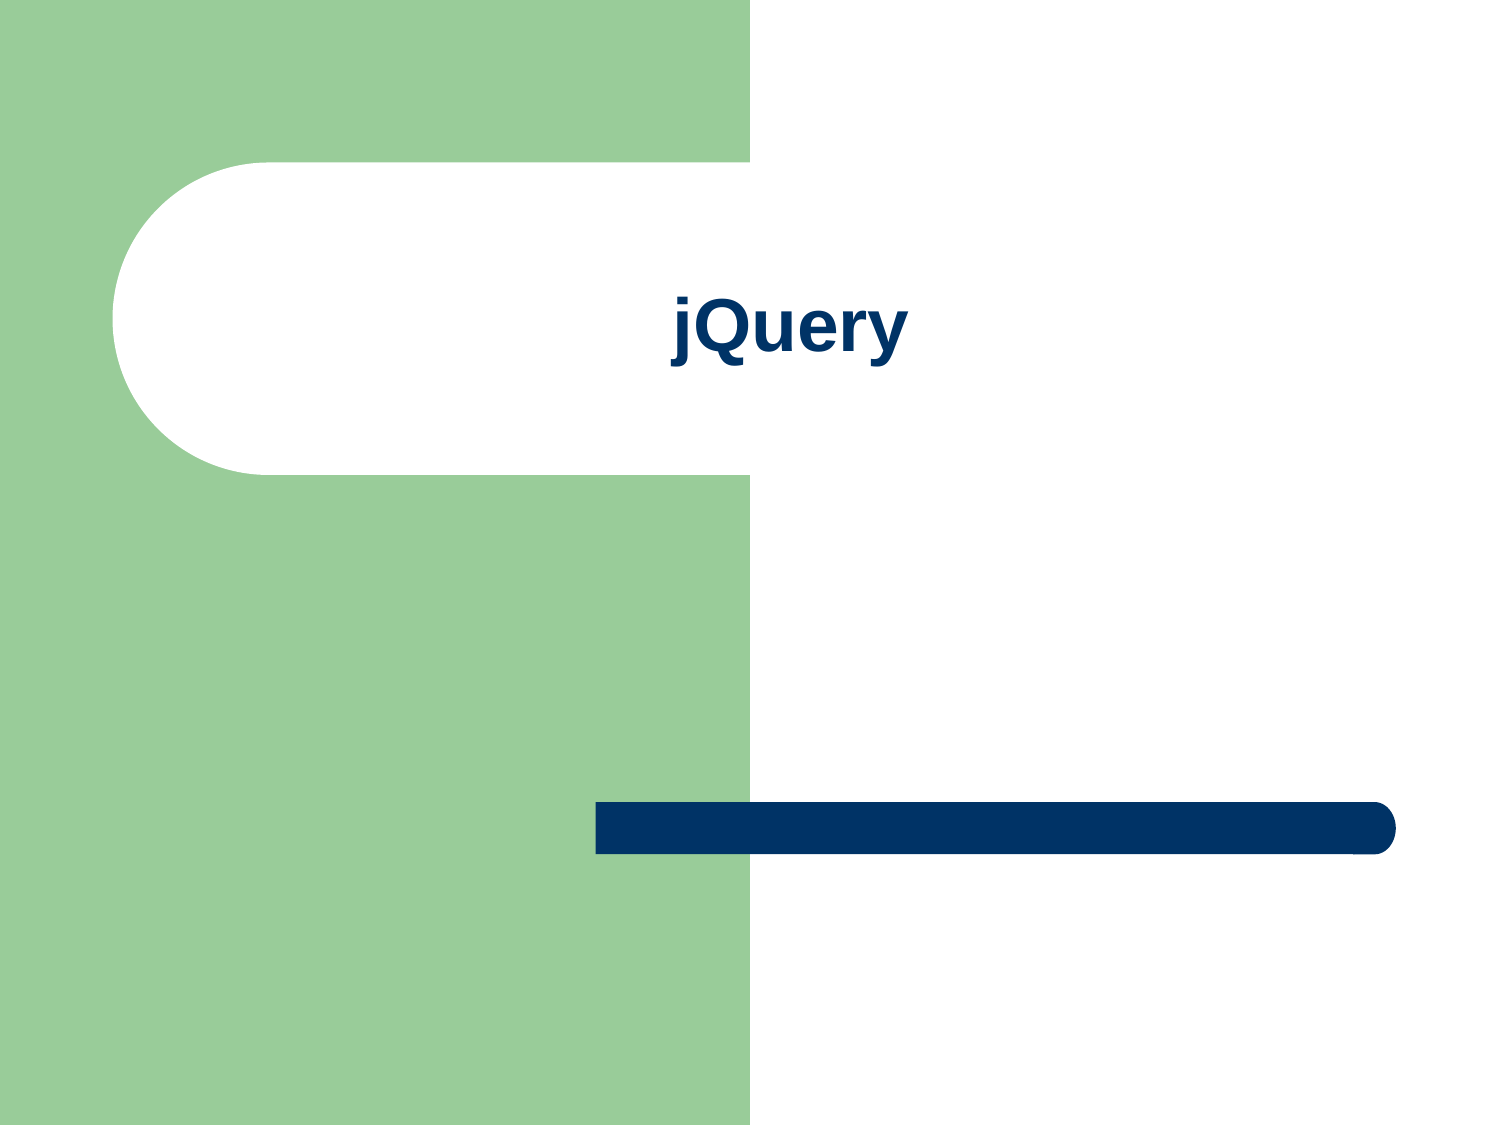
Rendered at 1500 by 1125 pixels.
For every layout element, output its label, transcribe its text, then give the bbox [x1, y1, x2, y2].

title jQuery [153, 233, 1429, 422]
